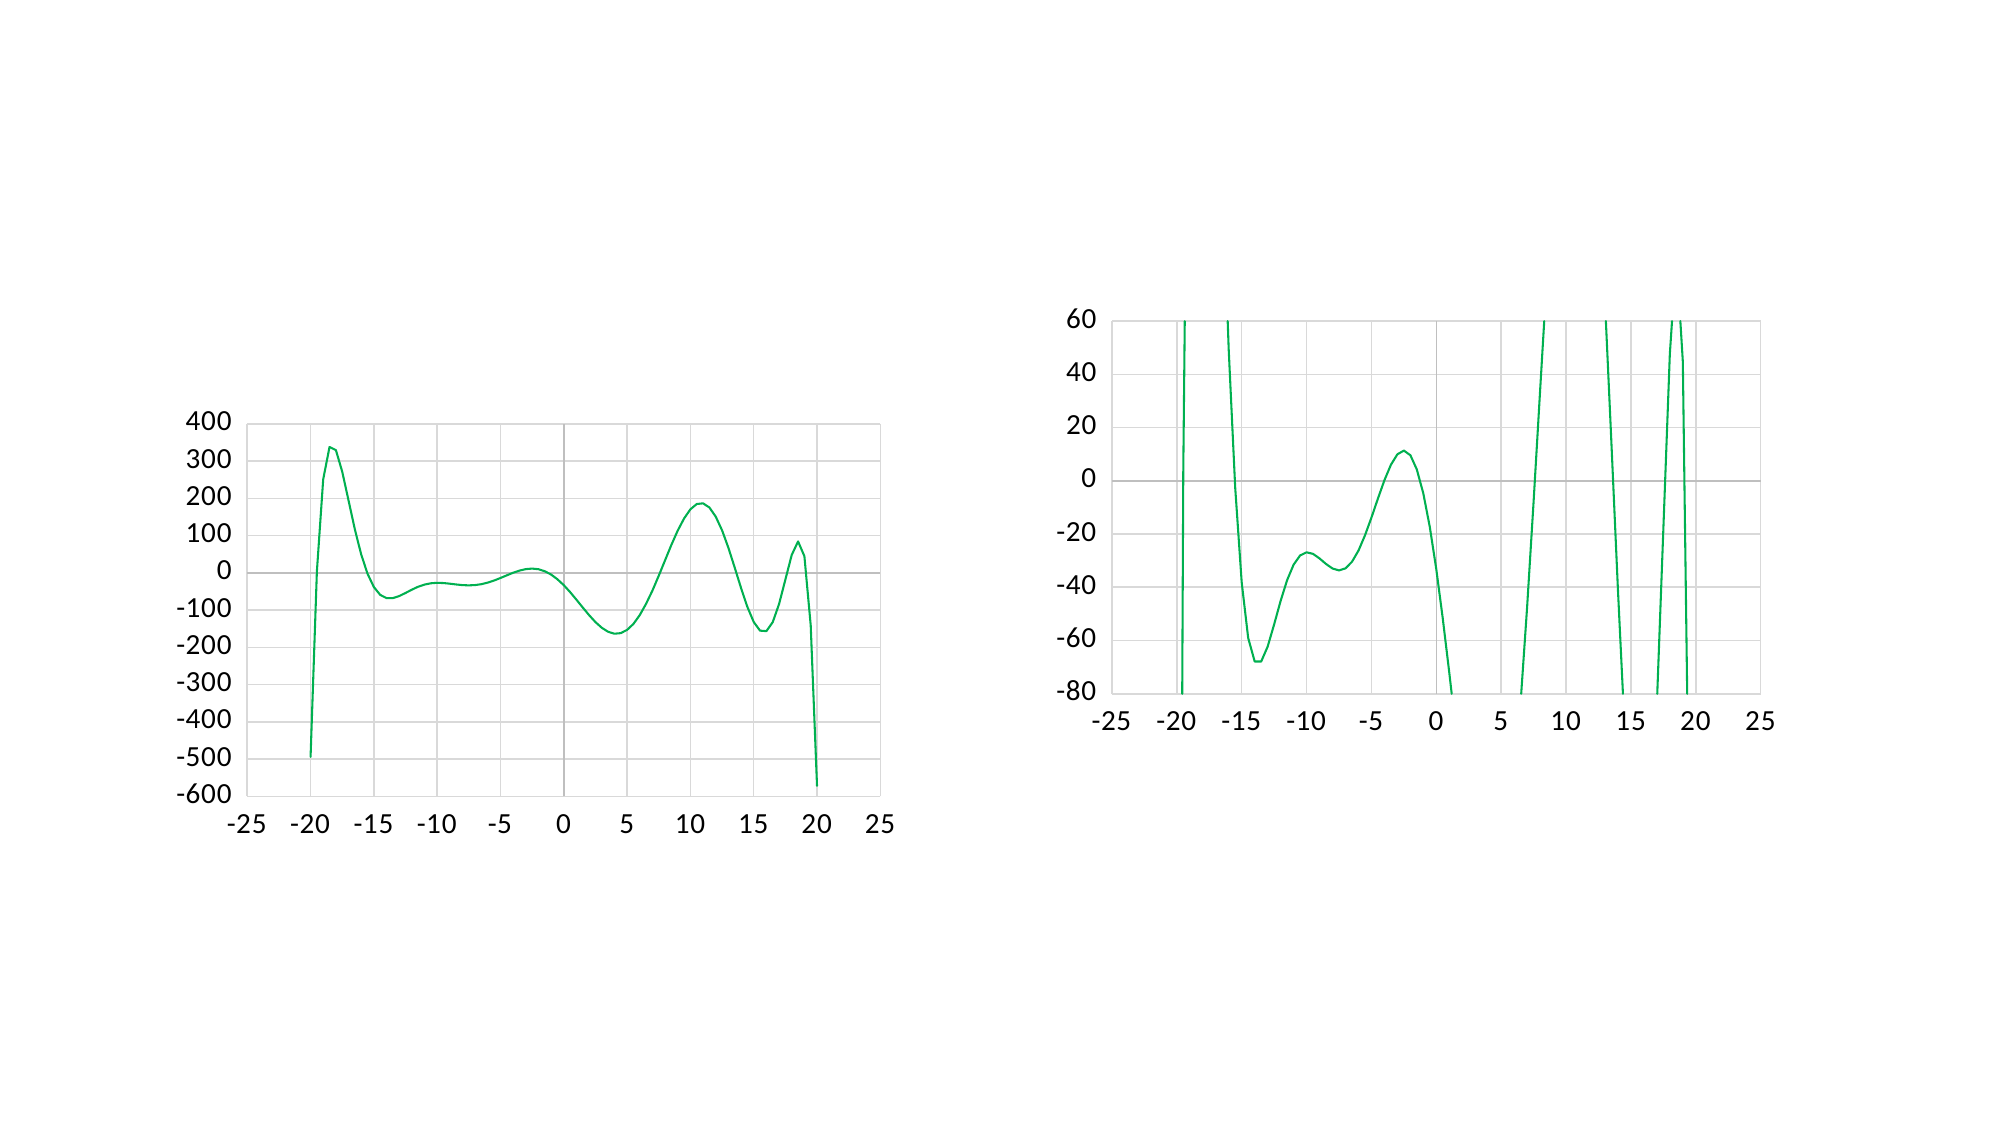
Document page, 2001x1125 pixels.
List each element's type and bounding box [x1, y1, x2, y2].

chart [1041, 297, 1792, 748]
chart [161, 399, 912, 850]
